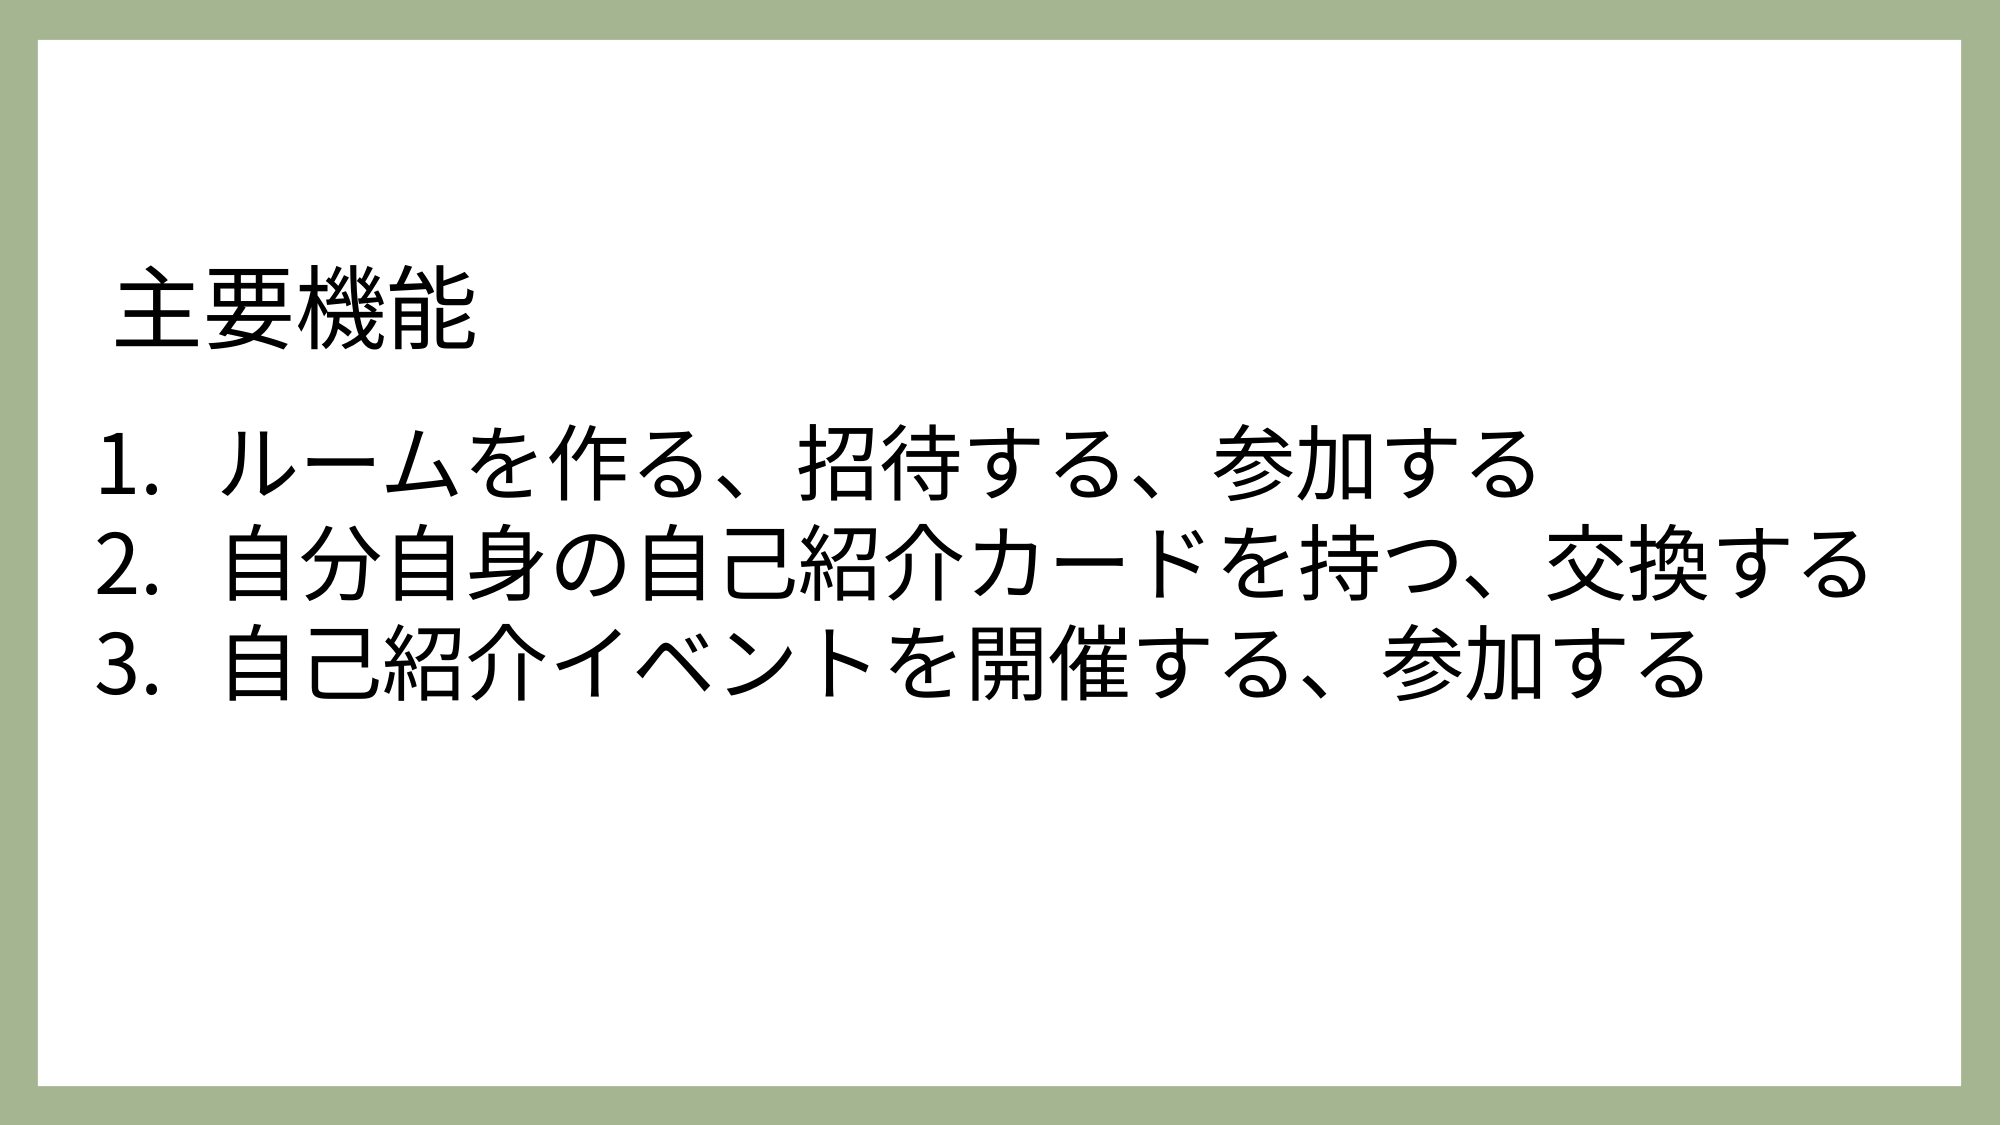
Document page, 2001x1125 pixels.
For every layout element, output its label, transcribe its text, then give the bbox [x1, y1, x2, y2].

text_box 主要機能 [97, 243, 494, 369]
text_box ルームを作る、招待する、参加する 自分自身の自己紹介カードを持つ、交換する 自己紹介イベントを開催する、参加する [79, 403, 1921, 719]
